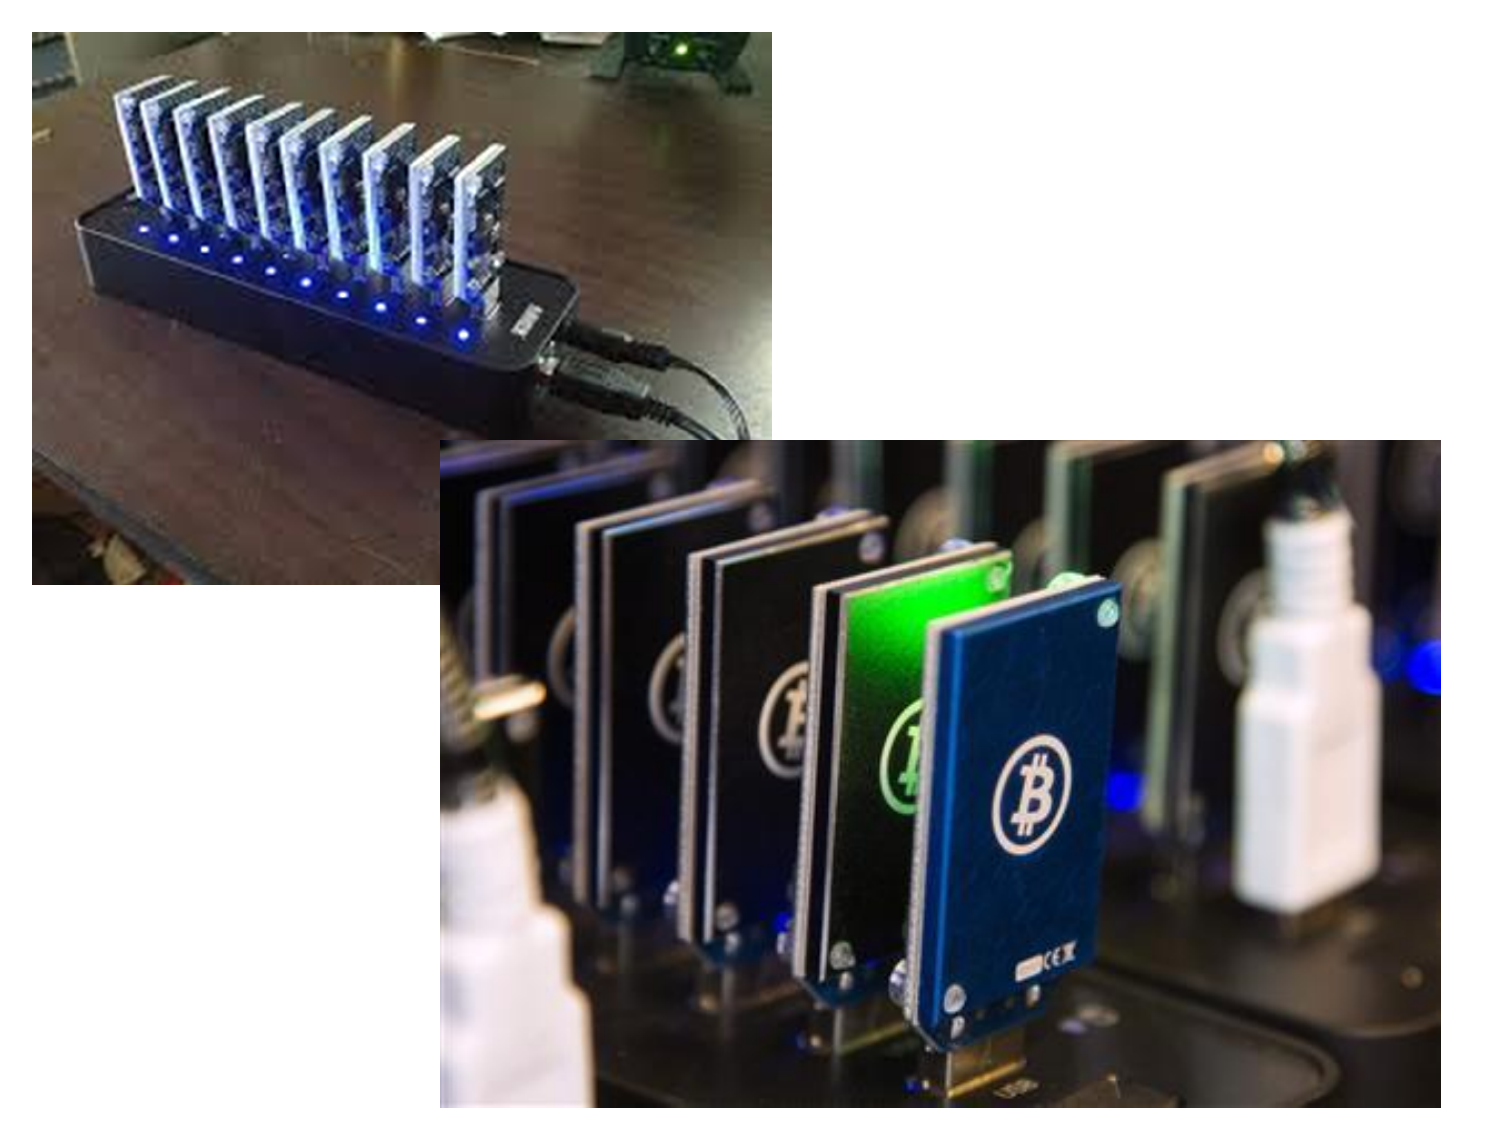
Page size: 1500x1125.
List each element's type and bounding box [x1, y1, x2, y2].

picture [440, 440, 1441, 1108]
list [32, 32, 772, 585]
